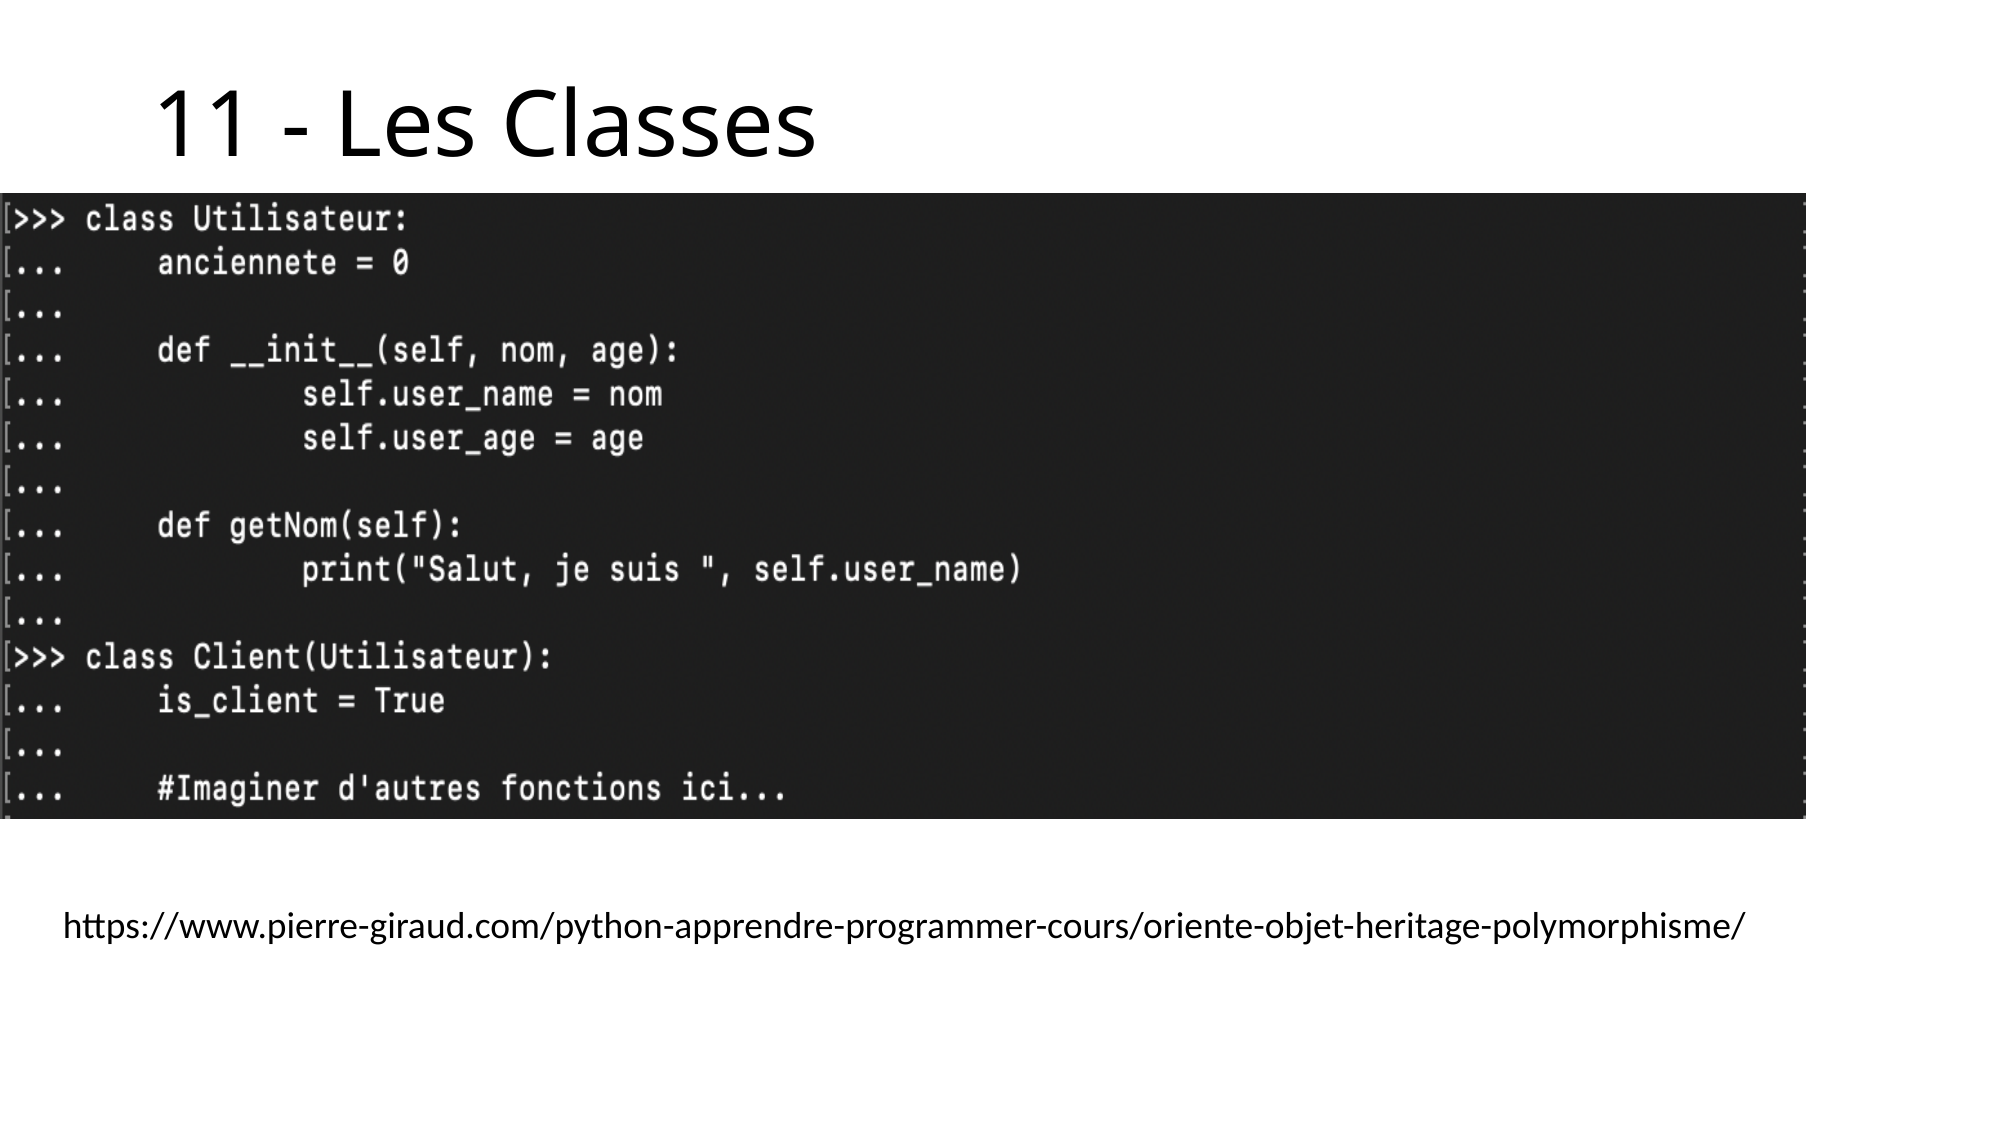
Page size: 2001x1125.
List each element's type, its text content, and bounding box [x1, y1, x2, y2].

title 11 - Les Classes [137, 59, 1863, 194]
text_box https://www.pierre-giraud.com/python-apprendre-programmer-cours/oriente-objet-heritage-polymorphisme/ [48, 893, 1818, 954]
picture [0, 193, 1806, 819]
list Héritage : [137, 299, 1863, 1014]
